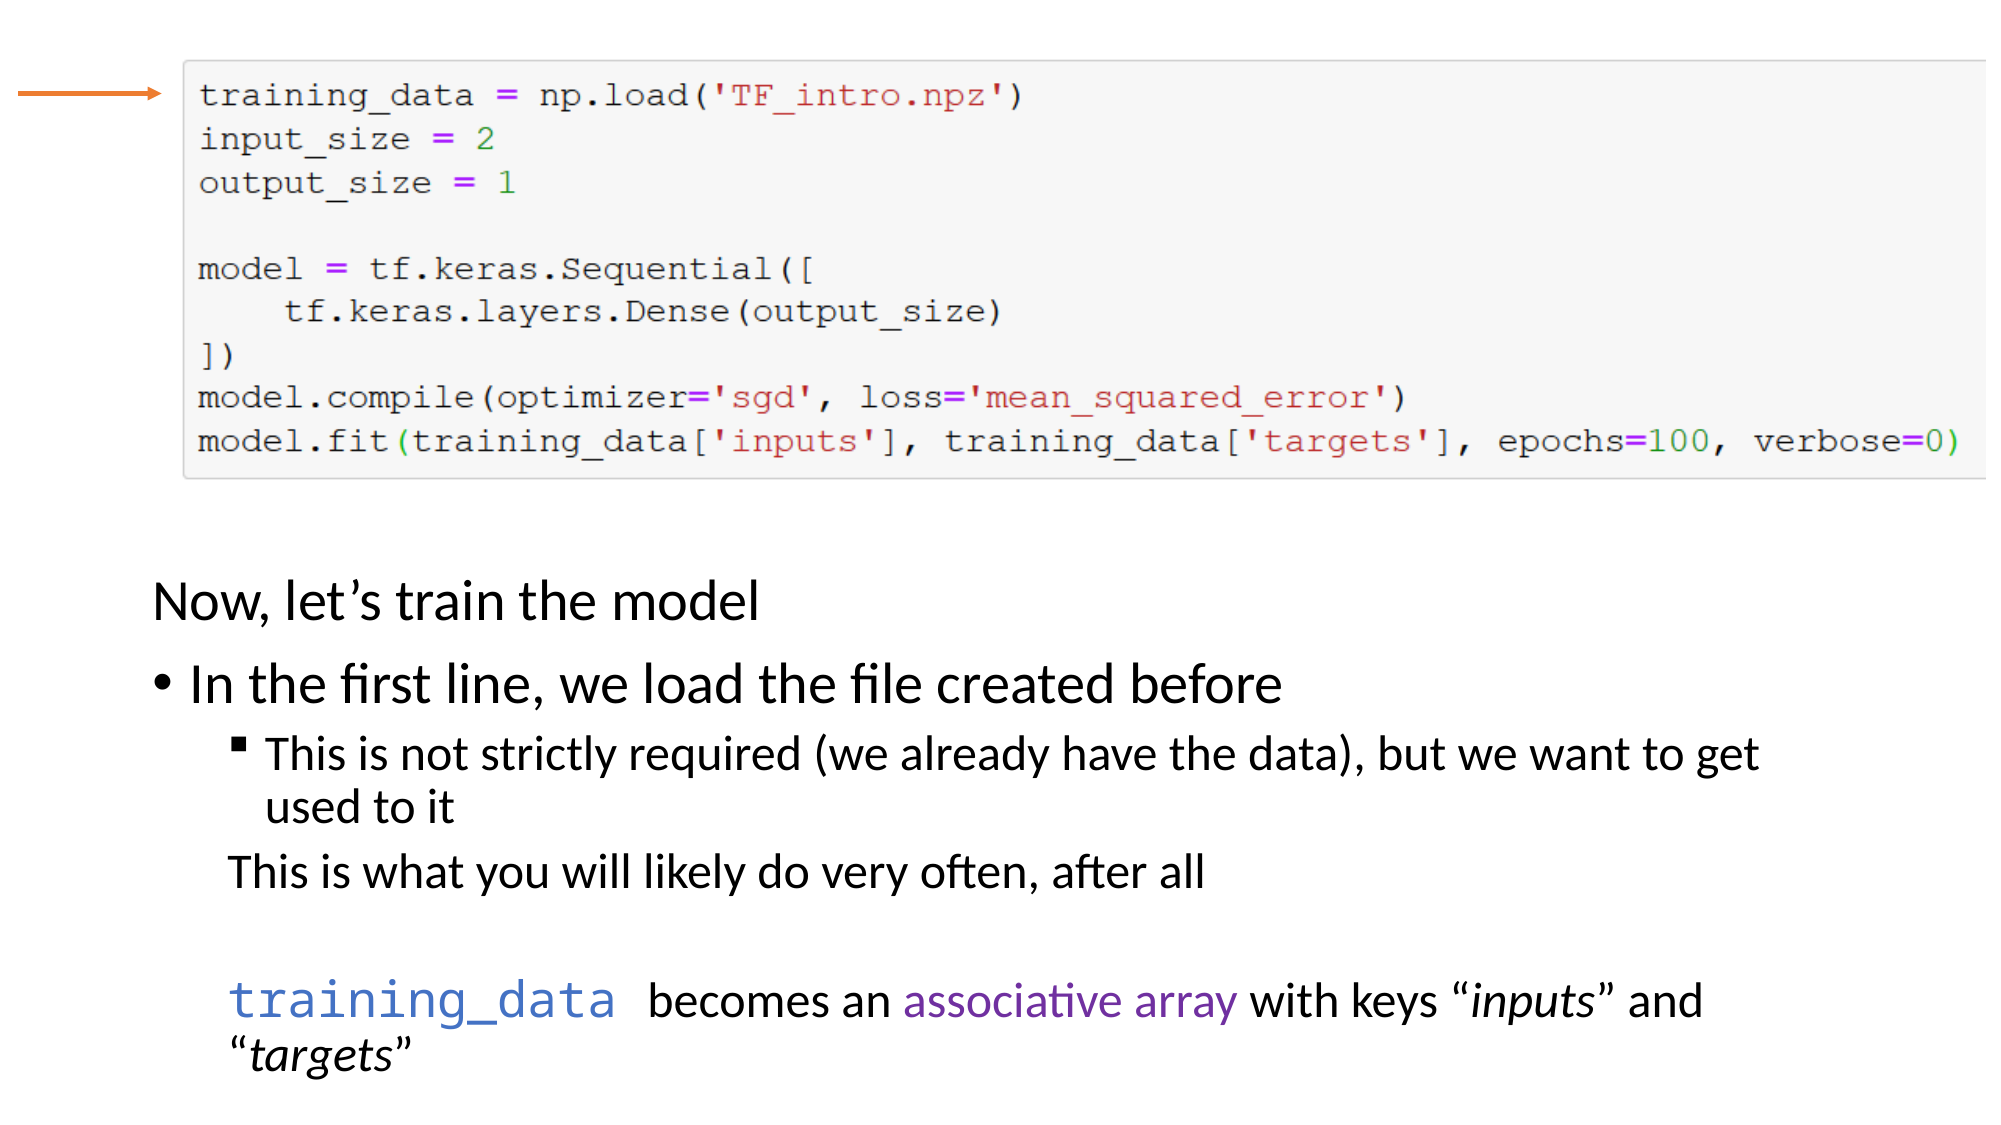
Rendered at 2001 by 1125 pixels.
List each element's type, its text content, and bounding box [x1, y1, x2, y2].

picture [169, 46, 1986, 489]
list Now, let’s train the model In the first line, we load the file created before This is not strictly required (we already have the data), but we want to get used to it This is what you will likely do very often, after all training_data becomes an associative array with keys “inputs” and “targets” [137, 562, 1863, 1100]
